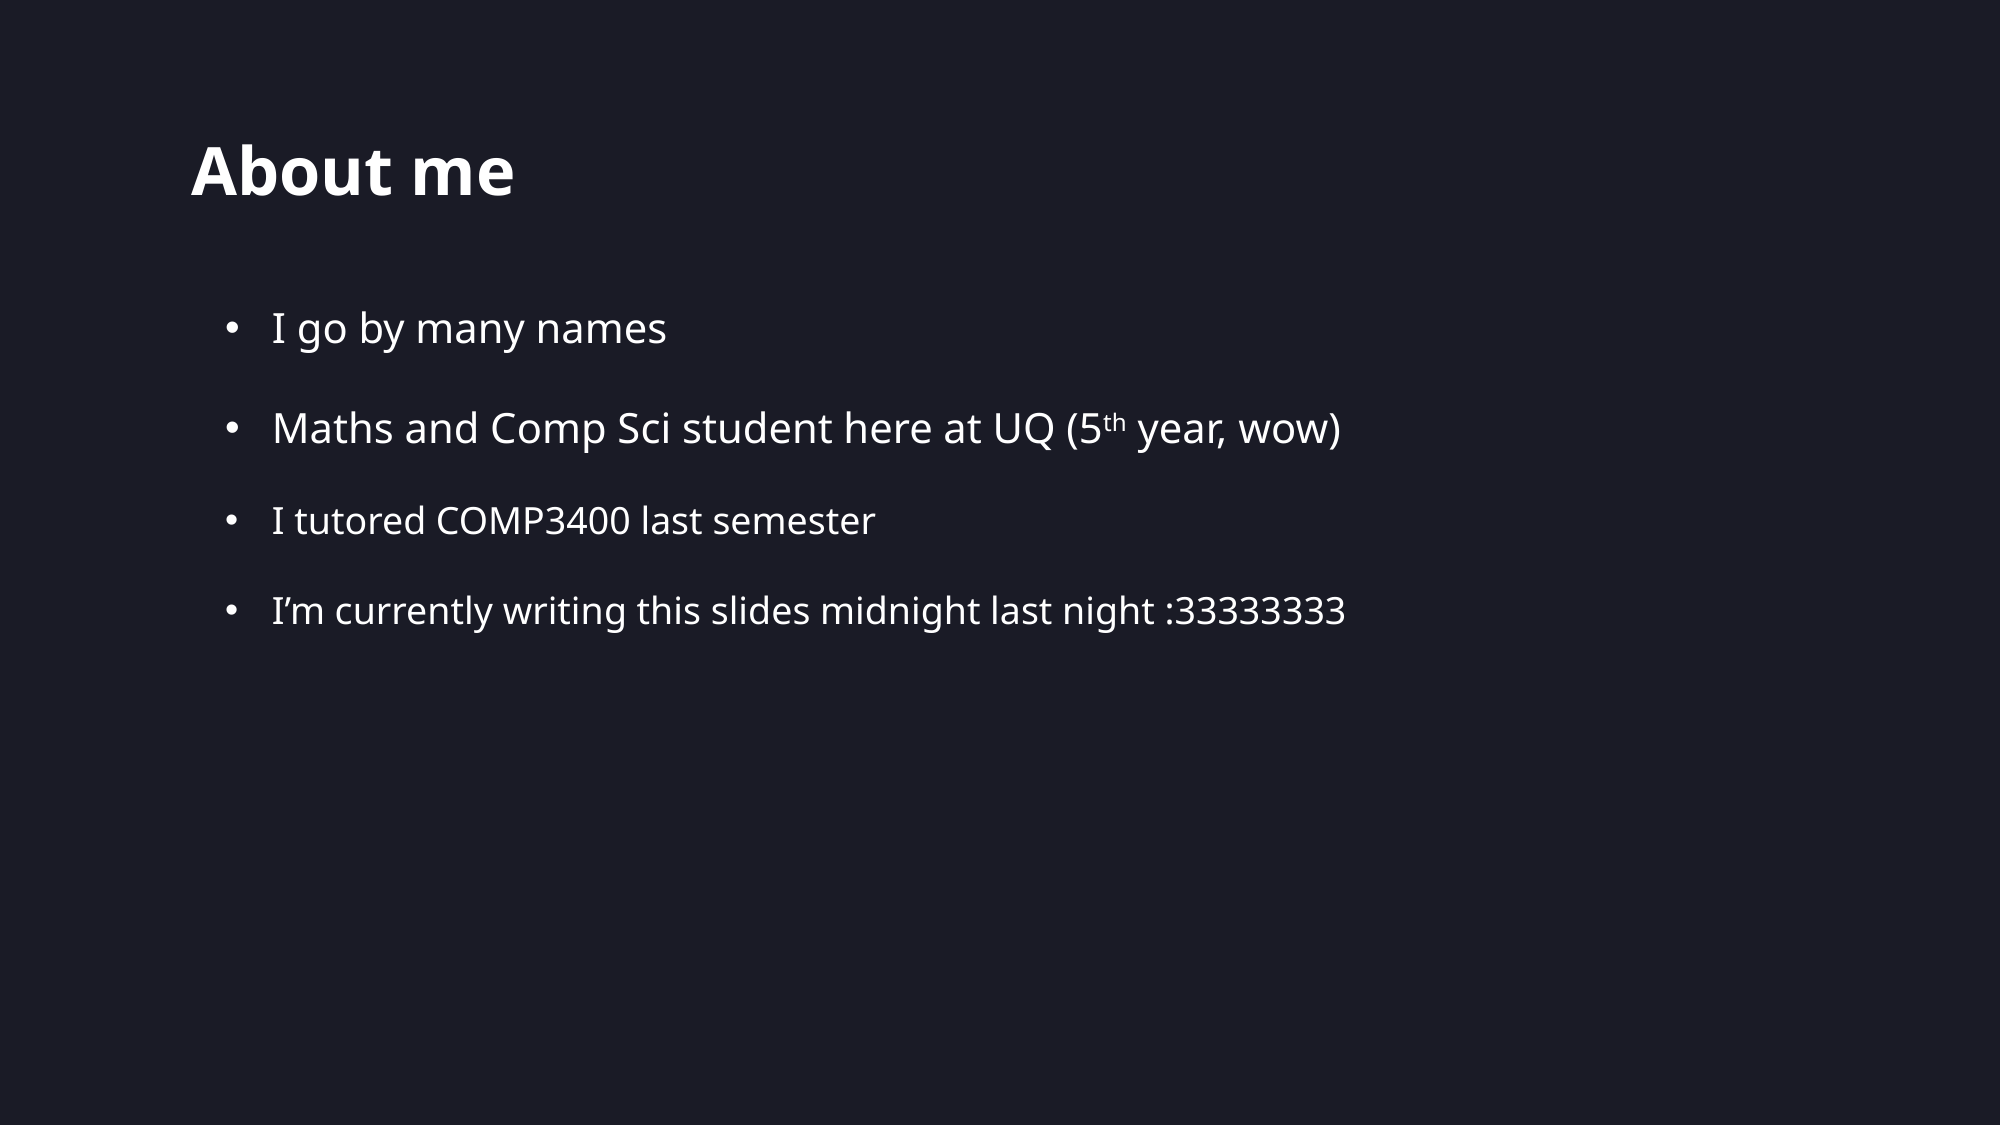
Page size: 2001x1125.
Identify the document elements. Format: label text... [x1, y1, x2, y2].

text_box I go by many names Maths and Comp Sci student here at UQ (5th year, wow) I tutored COMP3400 last semester I’m currently writing this slides midnight last night :33333333 [210, 294, 1416, 640]
title About me [176, 84, 1809, 217]
